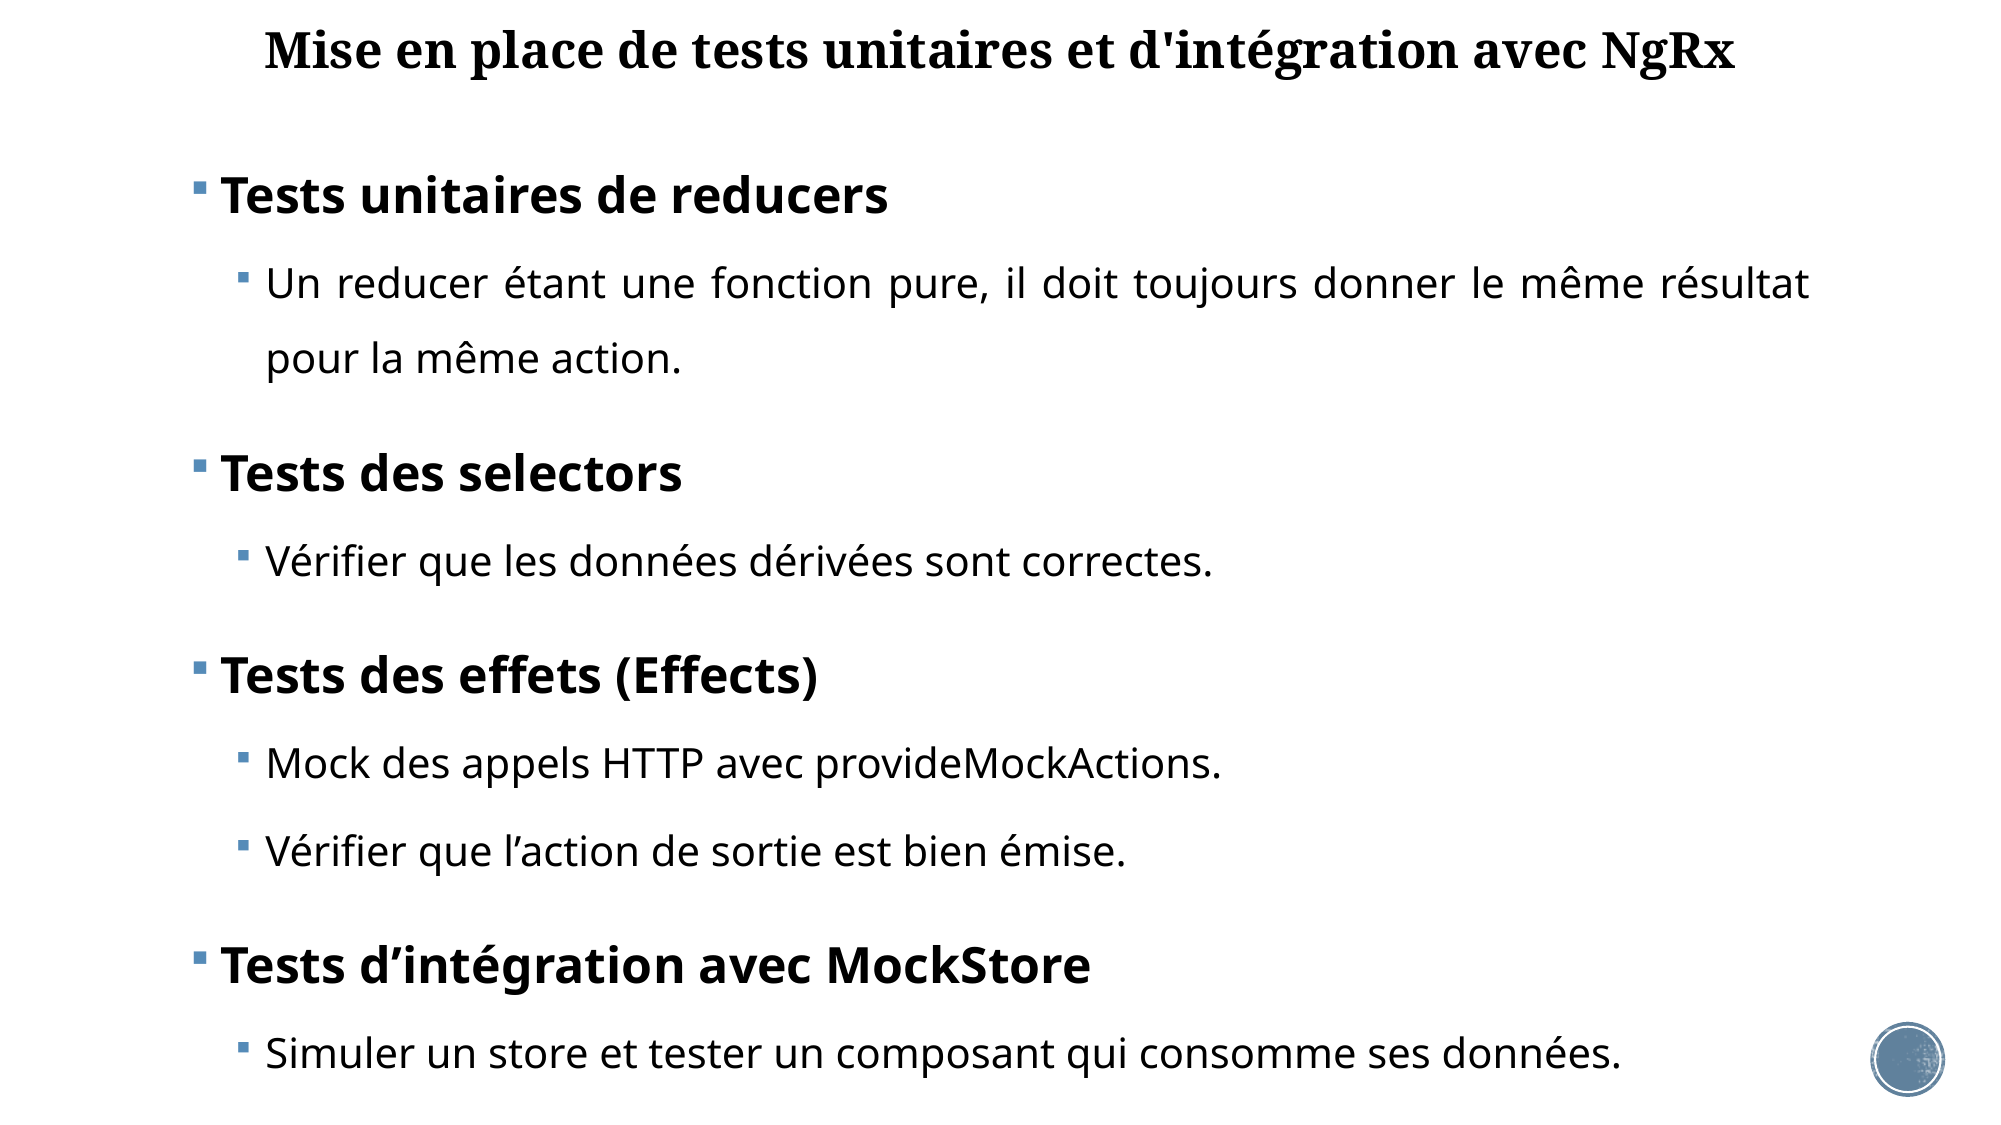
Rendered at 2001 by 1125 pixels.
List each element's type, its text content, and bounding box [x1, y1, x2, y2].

title Mise en place de tests unitaires et d'intégration avec NgRx [175, 0, 1826, 105]
list Tests unitaires de reducers Un reducer étant une fonction pure, il doit toujours donner le même résultat pour la même action. Tests des selectors Vérifier que les données dérivées sont correctes. Tests des effets (Effects) Mock des appels HTTP avec provideMockActions. Vérifier que l’action de sortie est bien émise. Tests d’intégration avec MockStore Simuler un store et tester un composant qui consomme ses données. [175, 126, 1826, 981]
